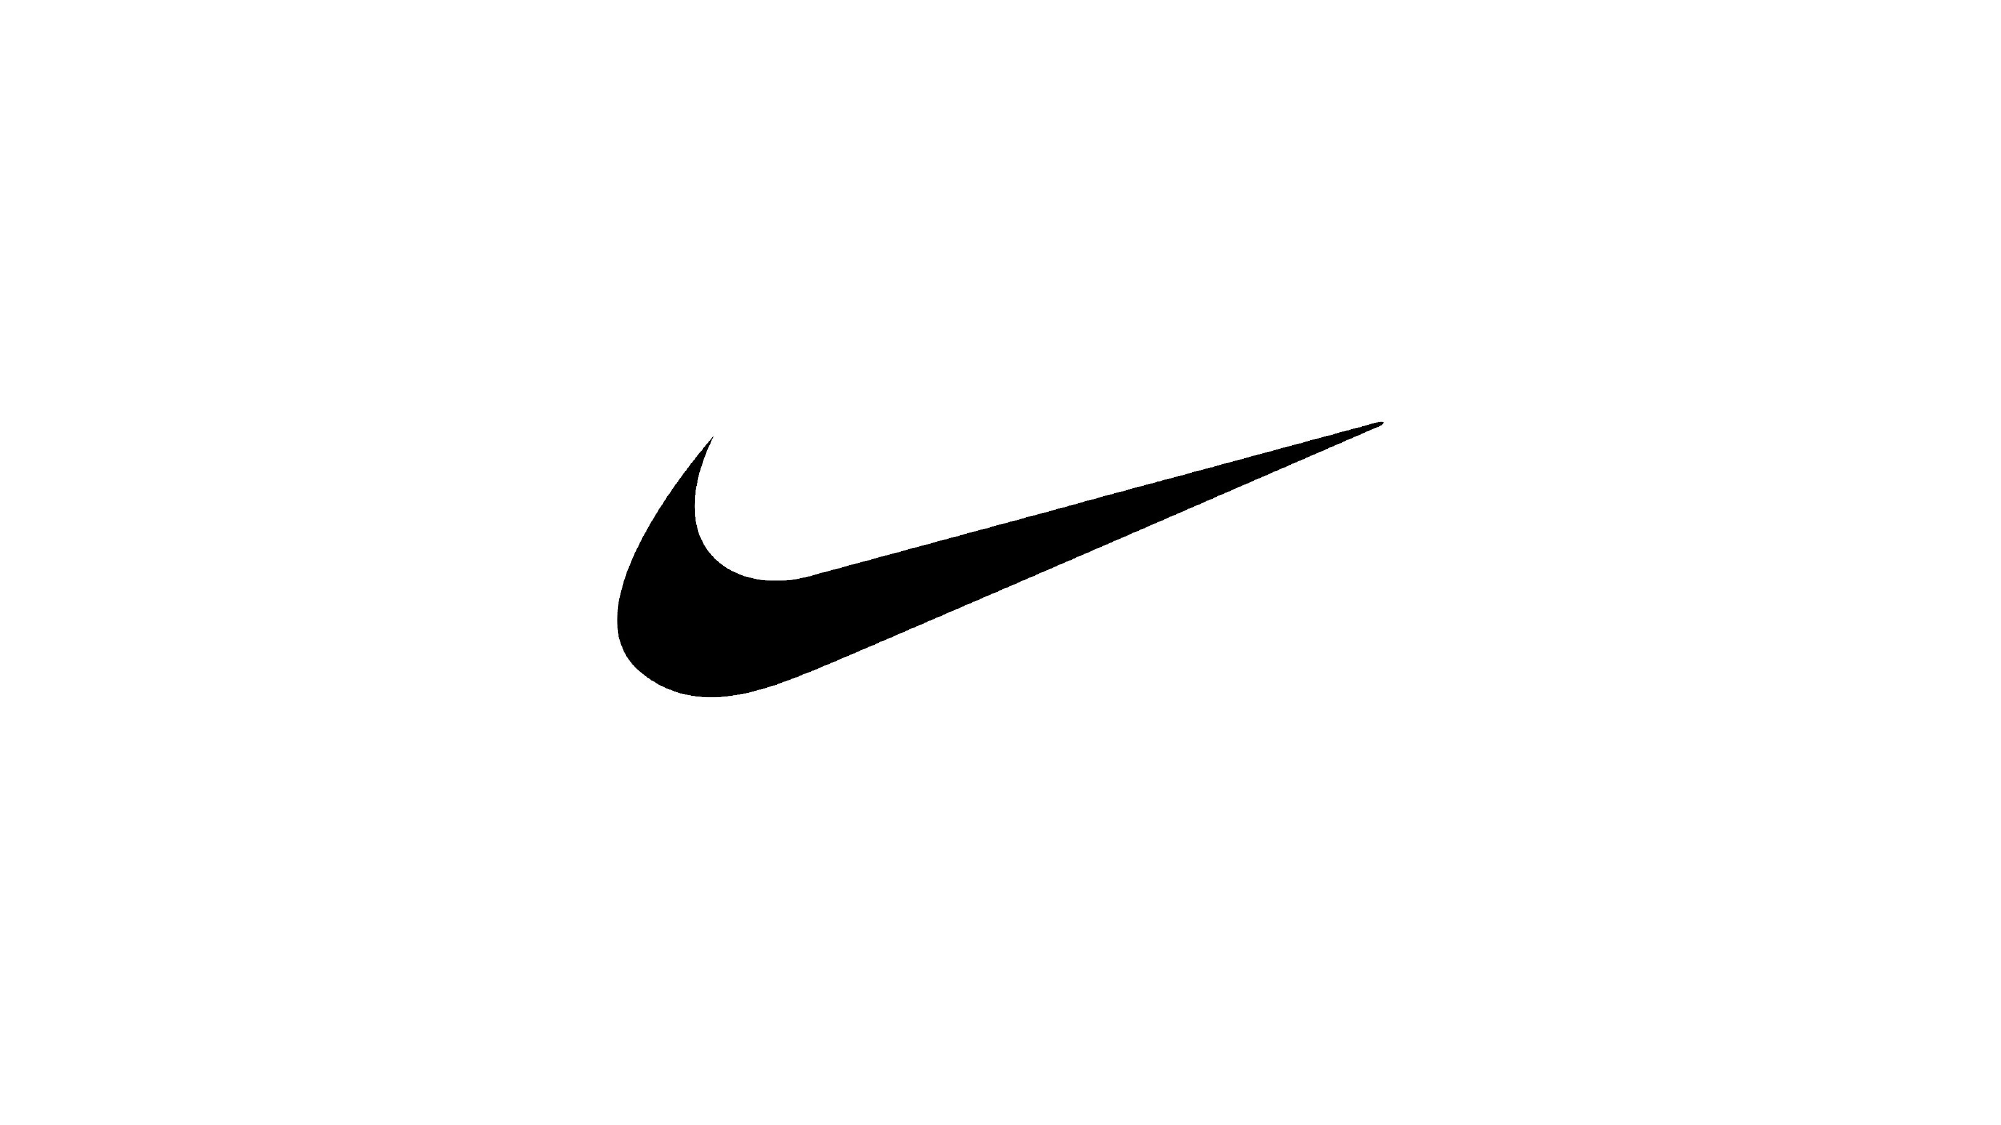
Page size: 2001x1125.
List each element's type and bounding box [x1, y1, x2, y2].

picture [409, 230, 1591, 895]
